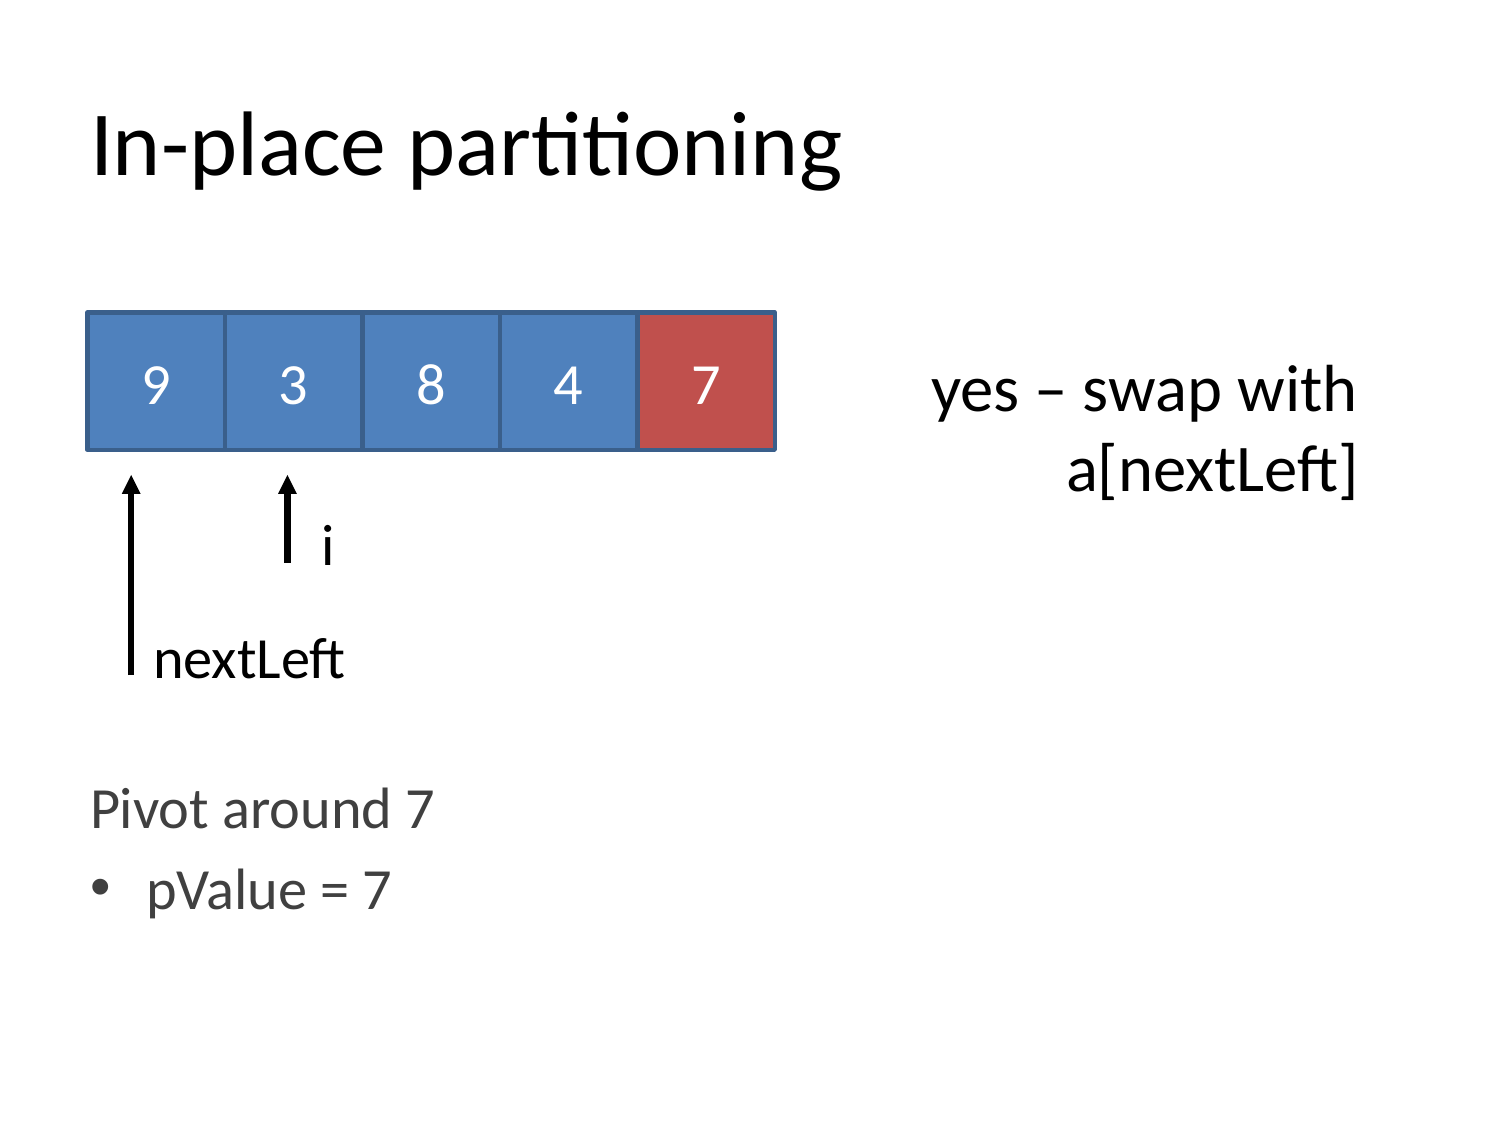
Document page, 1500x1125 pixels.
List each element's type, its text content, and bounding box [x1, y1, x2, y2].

text_box 8 [360, 310, 498, 452]
list Pivot around 7 pValue = 7 [75, 762, 738, 1088]
title In-place partitioning [75, 45, 1425, 233]
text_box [287, 474, 351, 587]
text_box 4 [498, 310, 635, 452]
text_box 3 [223, 310, 360, 452]
text_box 9 [85, 310, 223, 452]
text_box 7 [635, 310, 777, 452]
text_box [130, 474, 363, 699]
text_box yes – swap with a[nextLeft] [916, 337, 1375, 513]
